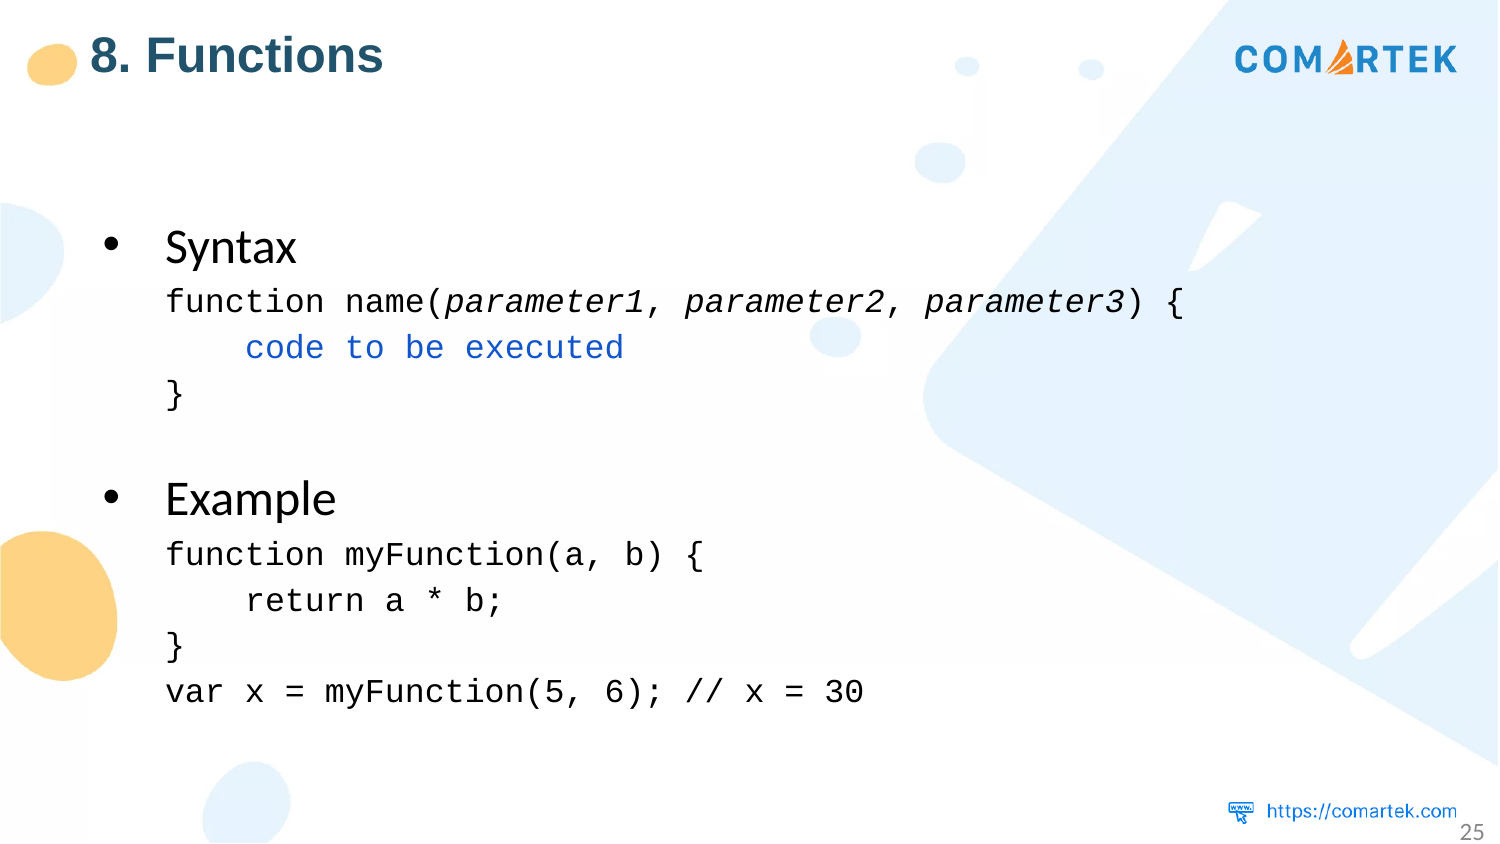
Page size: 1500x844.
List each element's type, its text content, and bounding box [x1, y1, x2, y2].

list Syntax function name(parameter1, parameter2, parameter3) { code to be executed } Example function myFunction(a, b) { return a * b; } var x = myFunction(5, 6); // x = 30 [75, 196, 1425, 754]
picture [0, 0, 1500, 844]
title 8. Functions [75, 0, 1177, 106]
slide_number 25 [1149, 807, 1500, 844]
